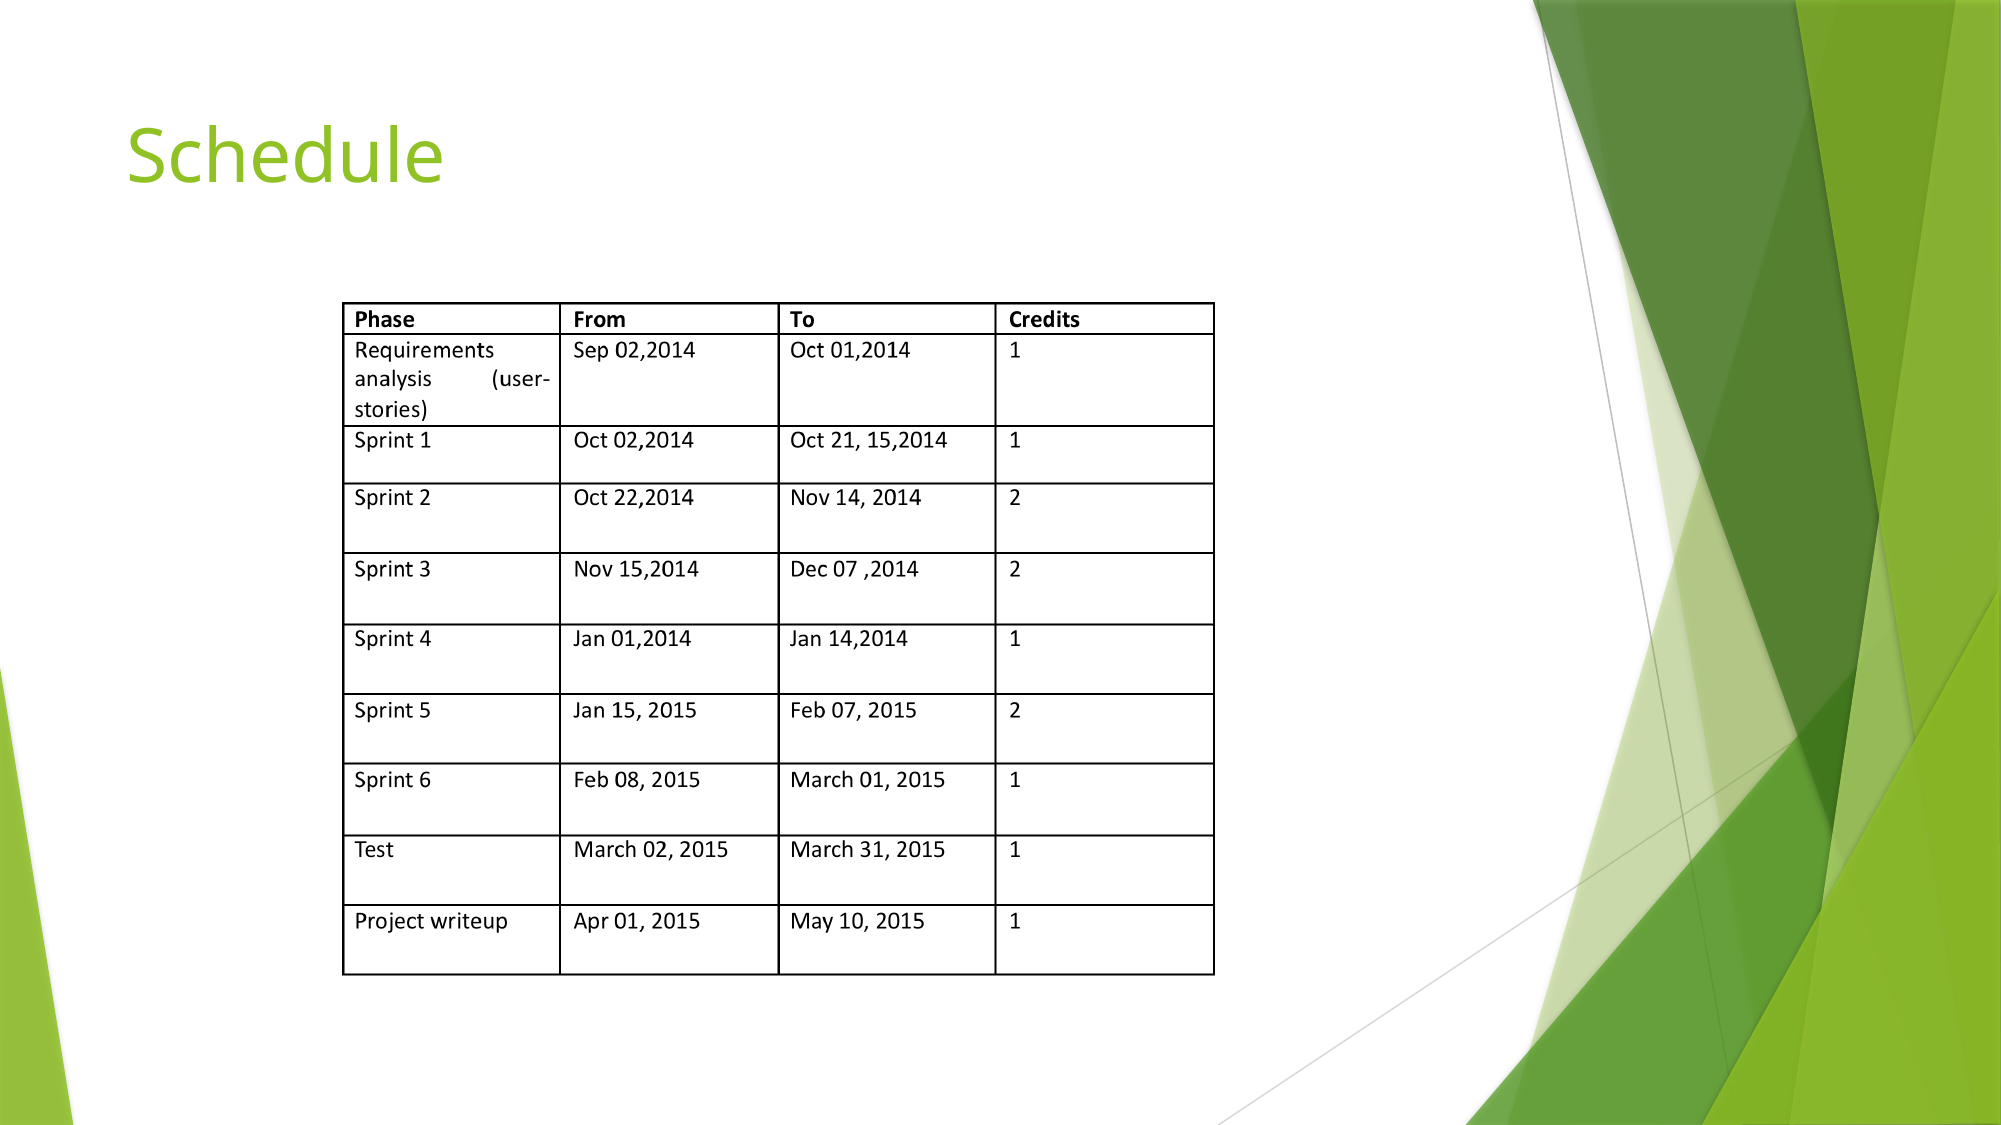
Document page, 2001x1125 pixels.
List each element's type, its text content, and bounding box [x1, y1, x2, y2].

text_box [341, 302, 1216, 1008]
title Schedule [111, 99, 1522, 317]
